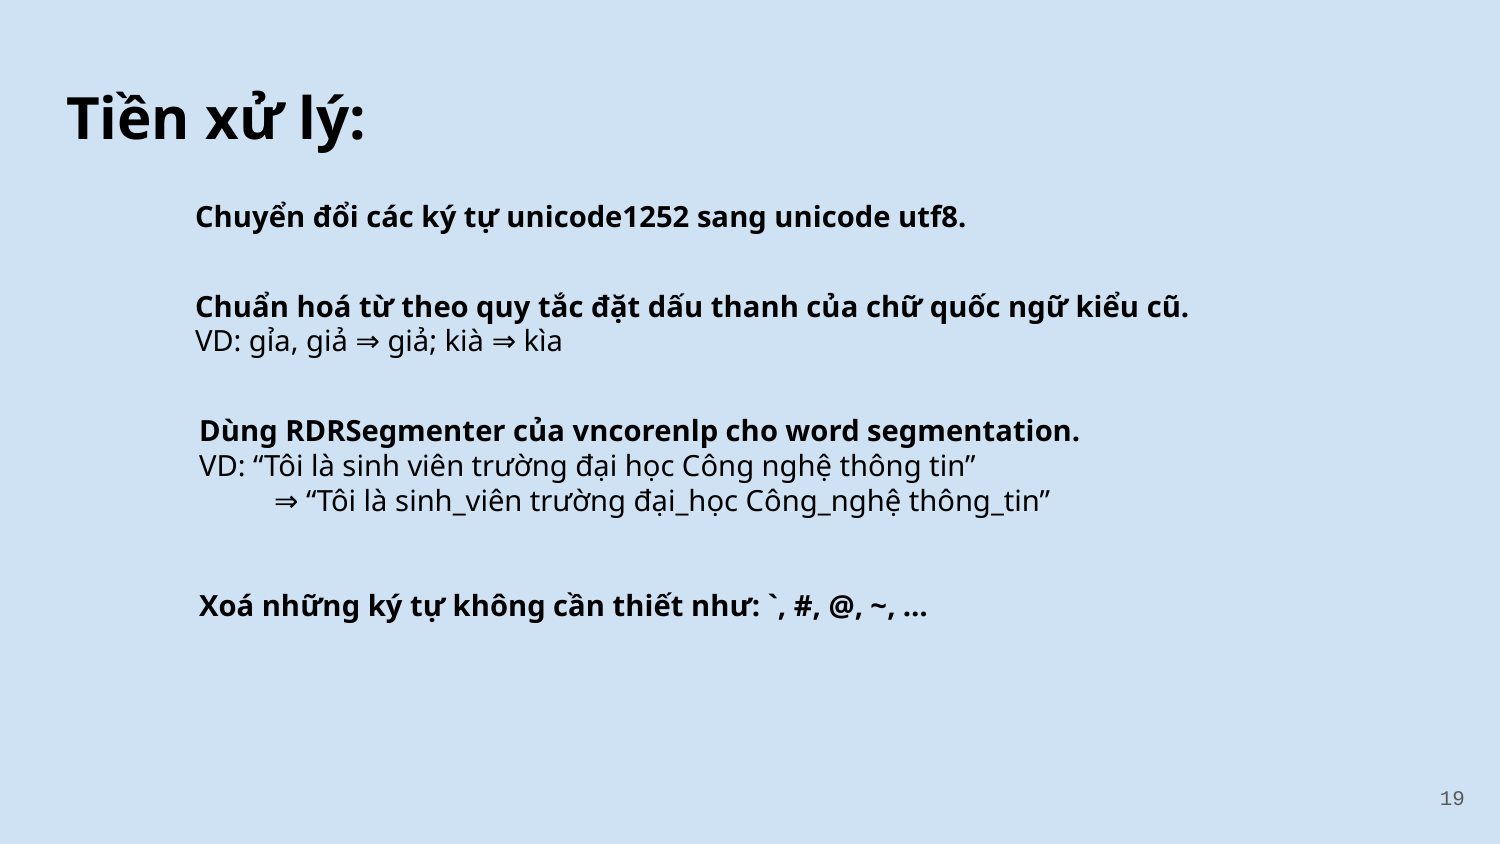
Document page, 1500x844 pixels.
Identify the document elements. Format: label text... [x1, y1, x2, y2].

text_box Dùng RDRSegmenter của vncorenlp cho word segmentation. VD: “Tôi là sinh viên trường đại học Công nghệ thông tin” ⇒ “Tôi là sinh_viên trường đại_học Công_nghệ thông_tin” [184, 397, 1394, 533]
text_box Chuyển đổi các ký tự unicode1252 sang unicode utf8. [180, 183, 1390, 249]
text_box Xoá những ký tự không cần thiết như: `, #, @, ~, … [184, 572, 1232, 638]
title Tiền xử lý: [51, 66, 1449, 161]
text_box Chuẩn hoá từ theo quy tắc đặt dấu thanh của chữ quốc ngữ kiểu cũ. VD: gỉa, giả ⇒ giả; kià ⇒ kìa [180, 272, 1399, 373]
slide_number ‹#› [1389, 764, 1480, 830]
